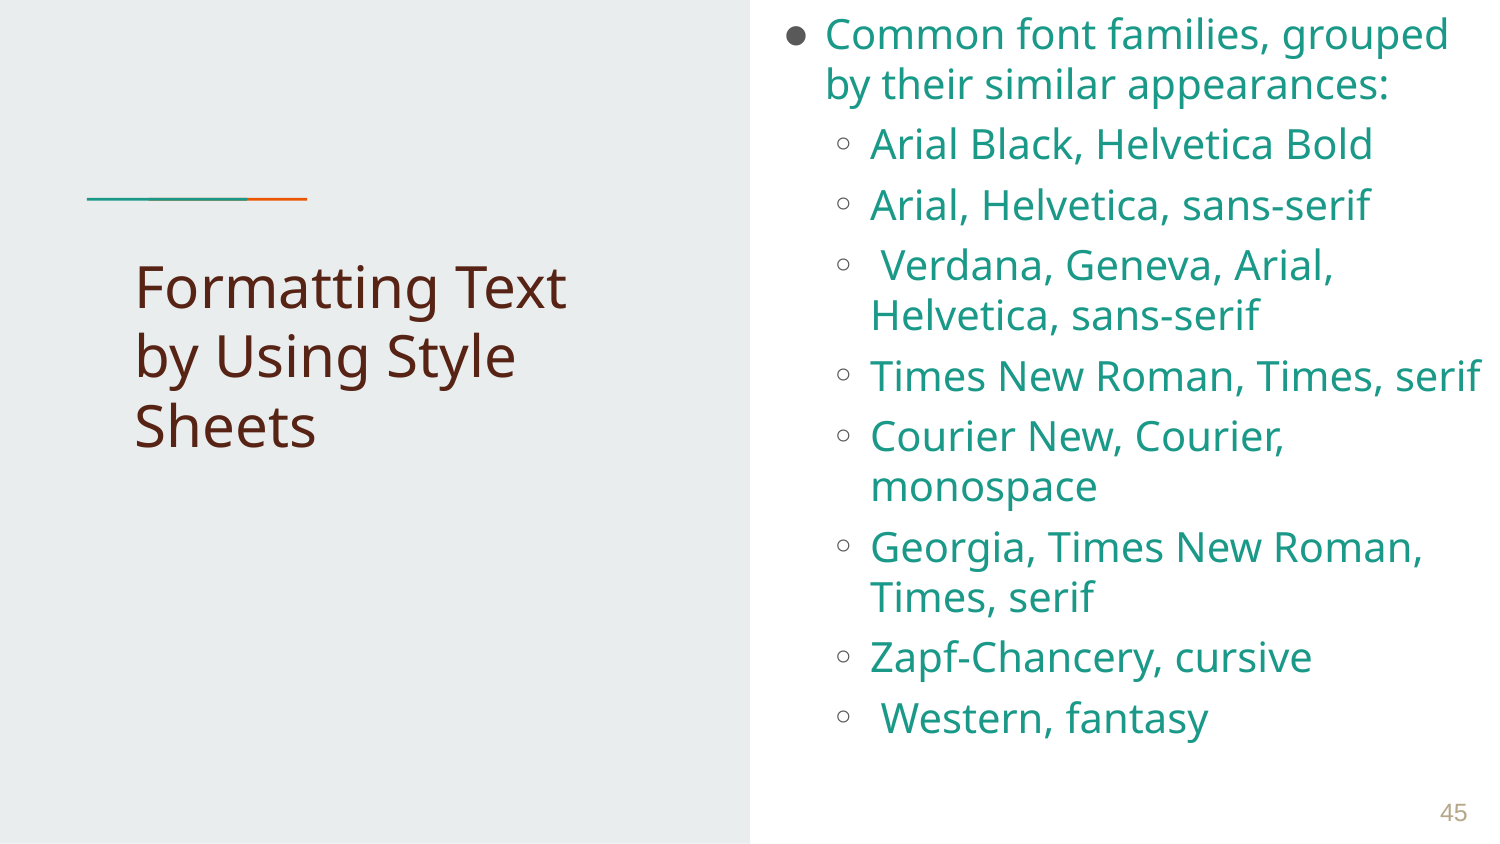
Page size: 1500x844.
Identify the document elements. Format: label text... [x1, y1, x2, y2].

title Formatting Text by Using Style Sheets [119, 216, 662, 494]
list Common font families, grouped by their similar appearances: Arial Black, Helvetica Bold Arial, Helvetica, sans-serif Verdana, Geneva, Arial, Helvetica, sans-serif Times New Roman, Times, serif Courier New, Courier, monospace Georgia, Times New Roman, Times, serif Zapf-Chancery, cursive Western, fantasy [750, 0, 1500, 844]
